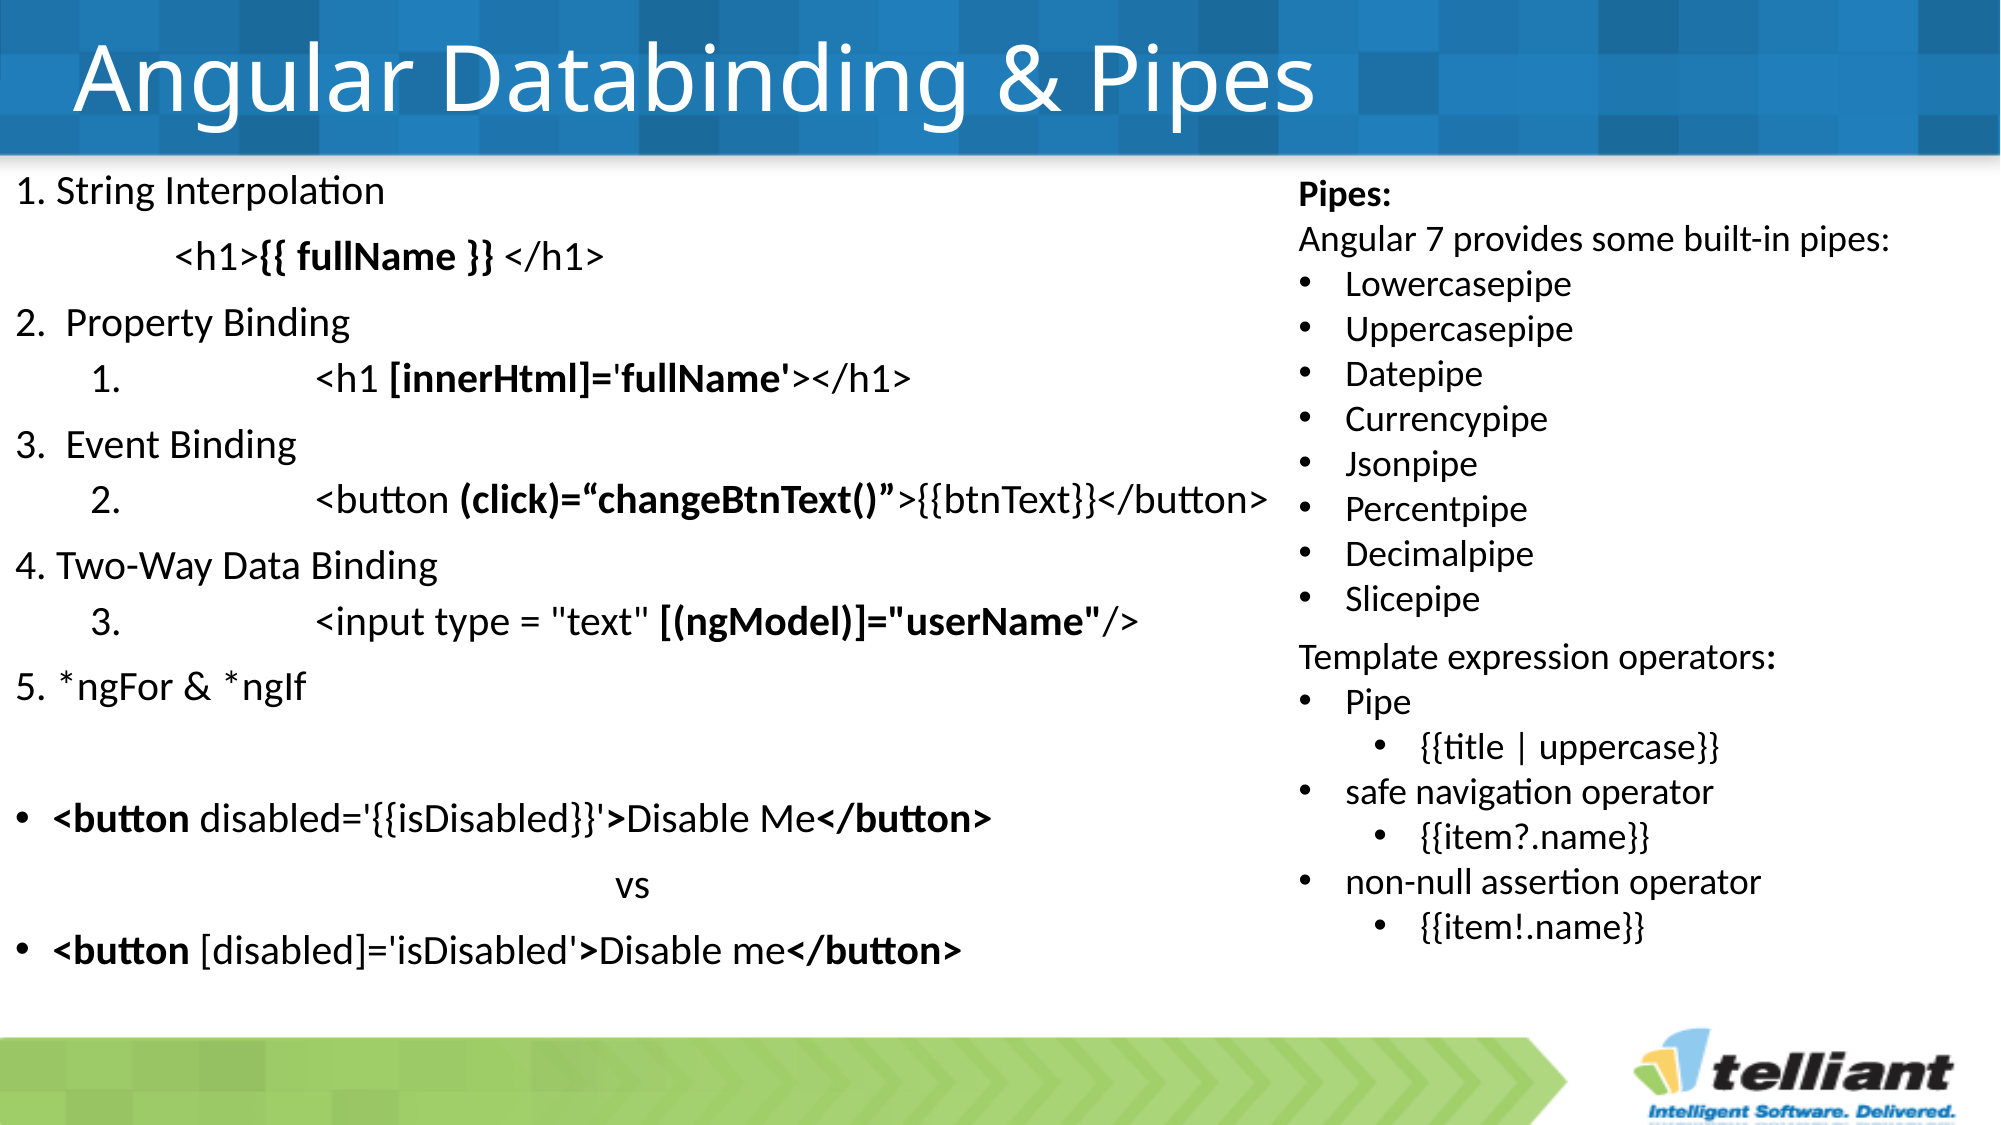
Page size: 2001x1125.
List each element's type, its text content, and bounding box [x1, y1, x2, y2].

text_box Template expression operators: Pipe {{title | uppercase}} safe navigation operator {{item?.name}} non-null assertion operator {{item!.name}} [1283, 624, 2000, 999]
text_box 1. String Interpolation <h1>{{ fullName }} </h1> 2. Property Binding <h1 [innerHtml]='fullName'></h1> 3. Event Binding <button (click)=“changeBtnText()”>{{btnText}}</button> 4. Two-Way Data Binding <input type = "text" [(ngModel)]="userName"/> 5. *ngFor & *ngIf <button disabled='{{isDisabled}}'>Disable Me</button> vs <button [disabled]='isDisabled'>Disable me</button> [0, 161, 1302, 1033]
text_box [1135, 999, 1887, 1063]
title Angular Databinding & Pipes [58, 1, 1784, 161]
text_box Pipes: Angular 7 provides some built-in pipes: Lowercasepipe Uppercasepipe Datepipe Currencypipe Jsonpipe Percentpipe Decimalpipe Slicepipe [1283, 161, 2000, 624]
picture [0, 0, 2001, 1125]
